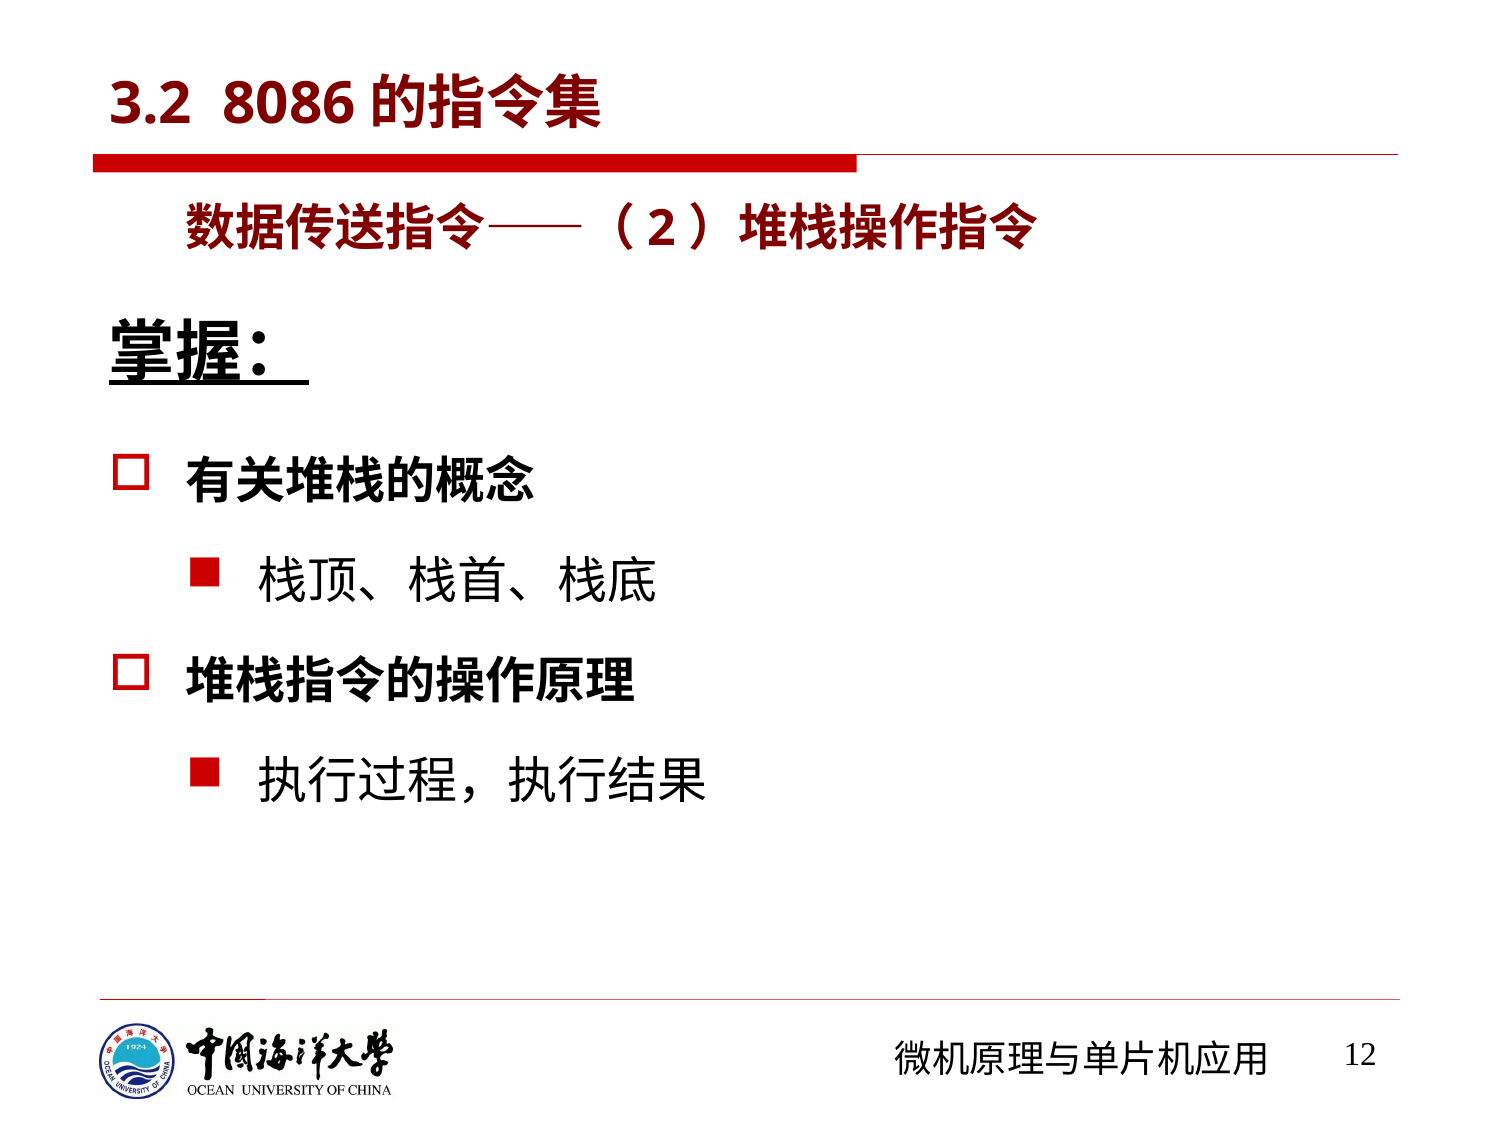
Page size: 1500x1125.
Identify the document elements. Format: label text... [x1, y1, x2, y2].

picture [99, 1017, 396, 1099]
list 数据传送指令——（2）堆栈操作指令 掌握： 有关堆栈的概念 栈顶、栈首、栈底 堆栈指令的操作原理 执行过程，执行结果 [93, 172, 1407, 1000]
title 3.2 8086的指令集 [94, 30, 1407, 143]
slide_number 12 [1328, 1024, 1448, 1103]
